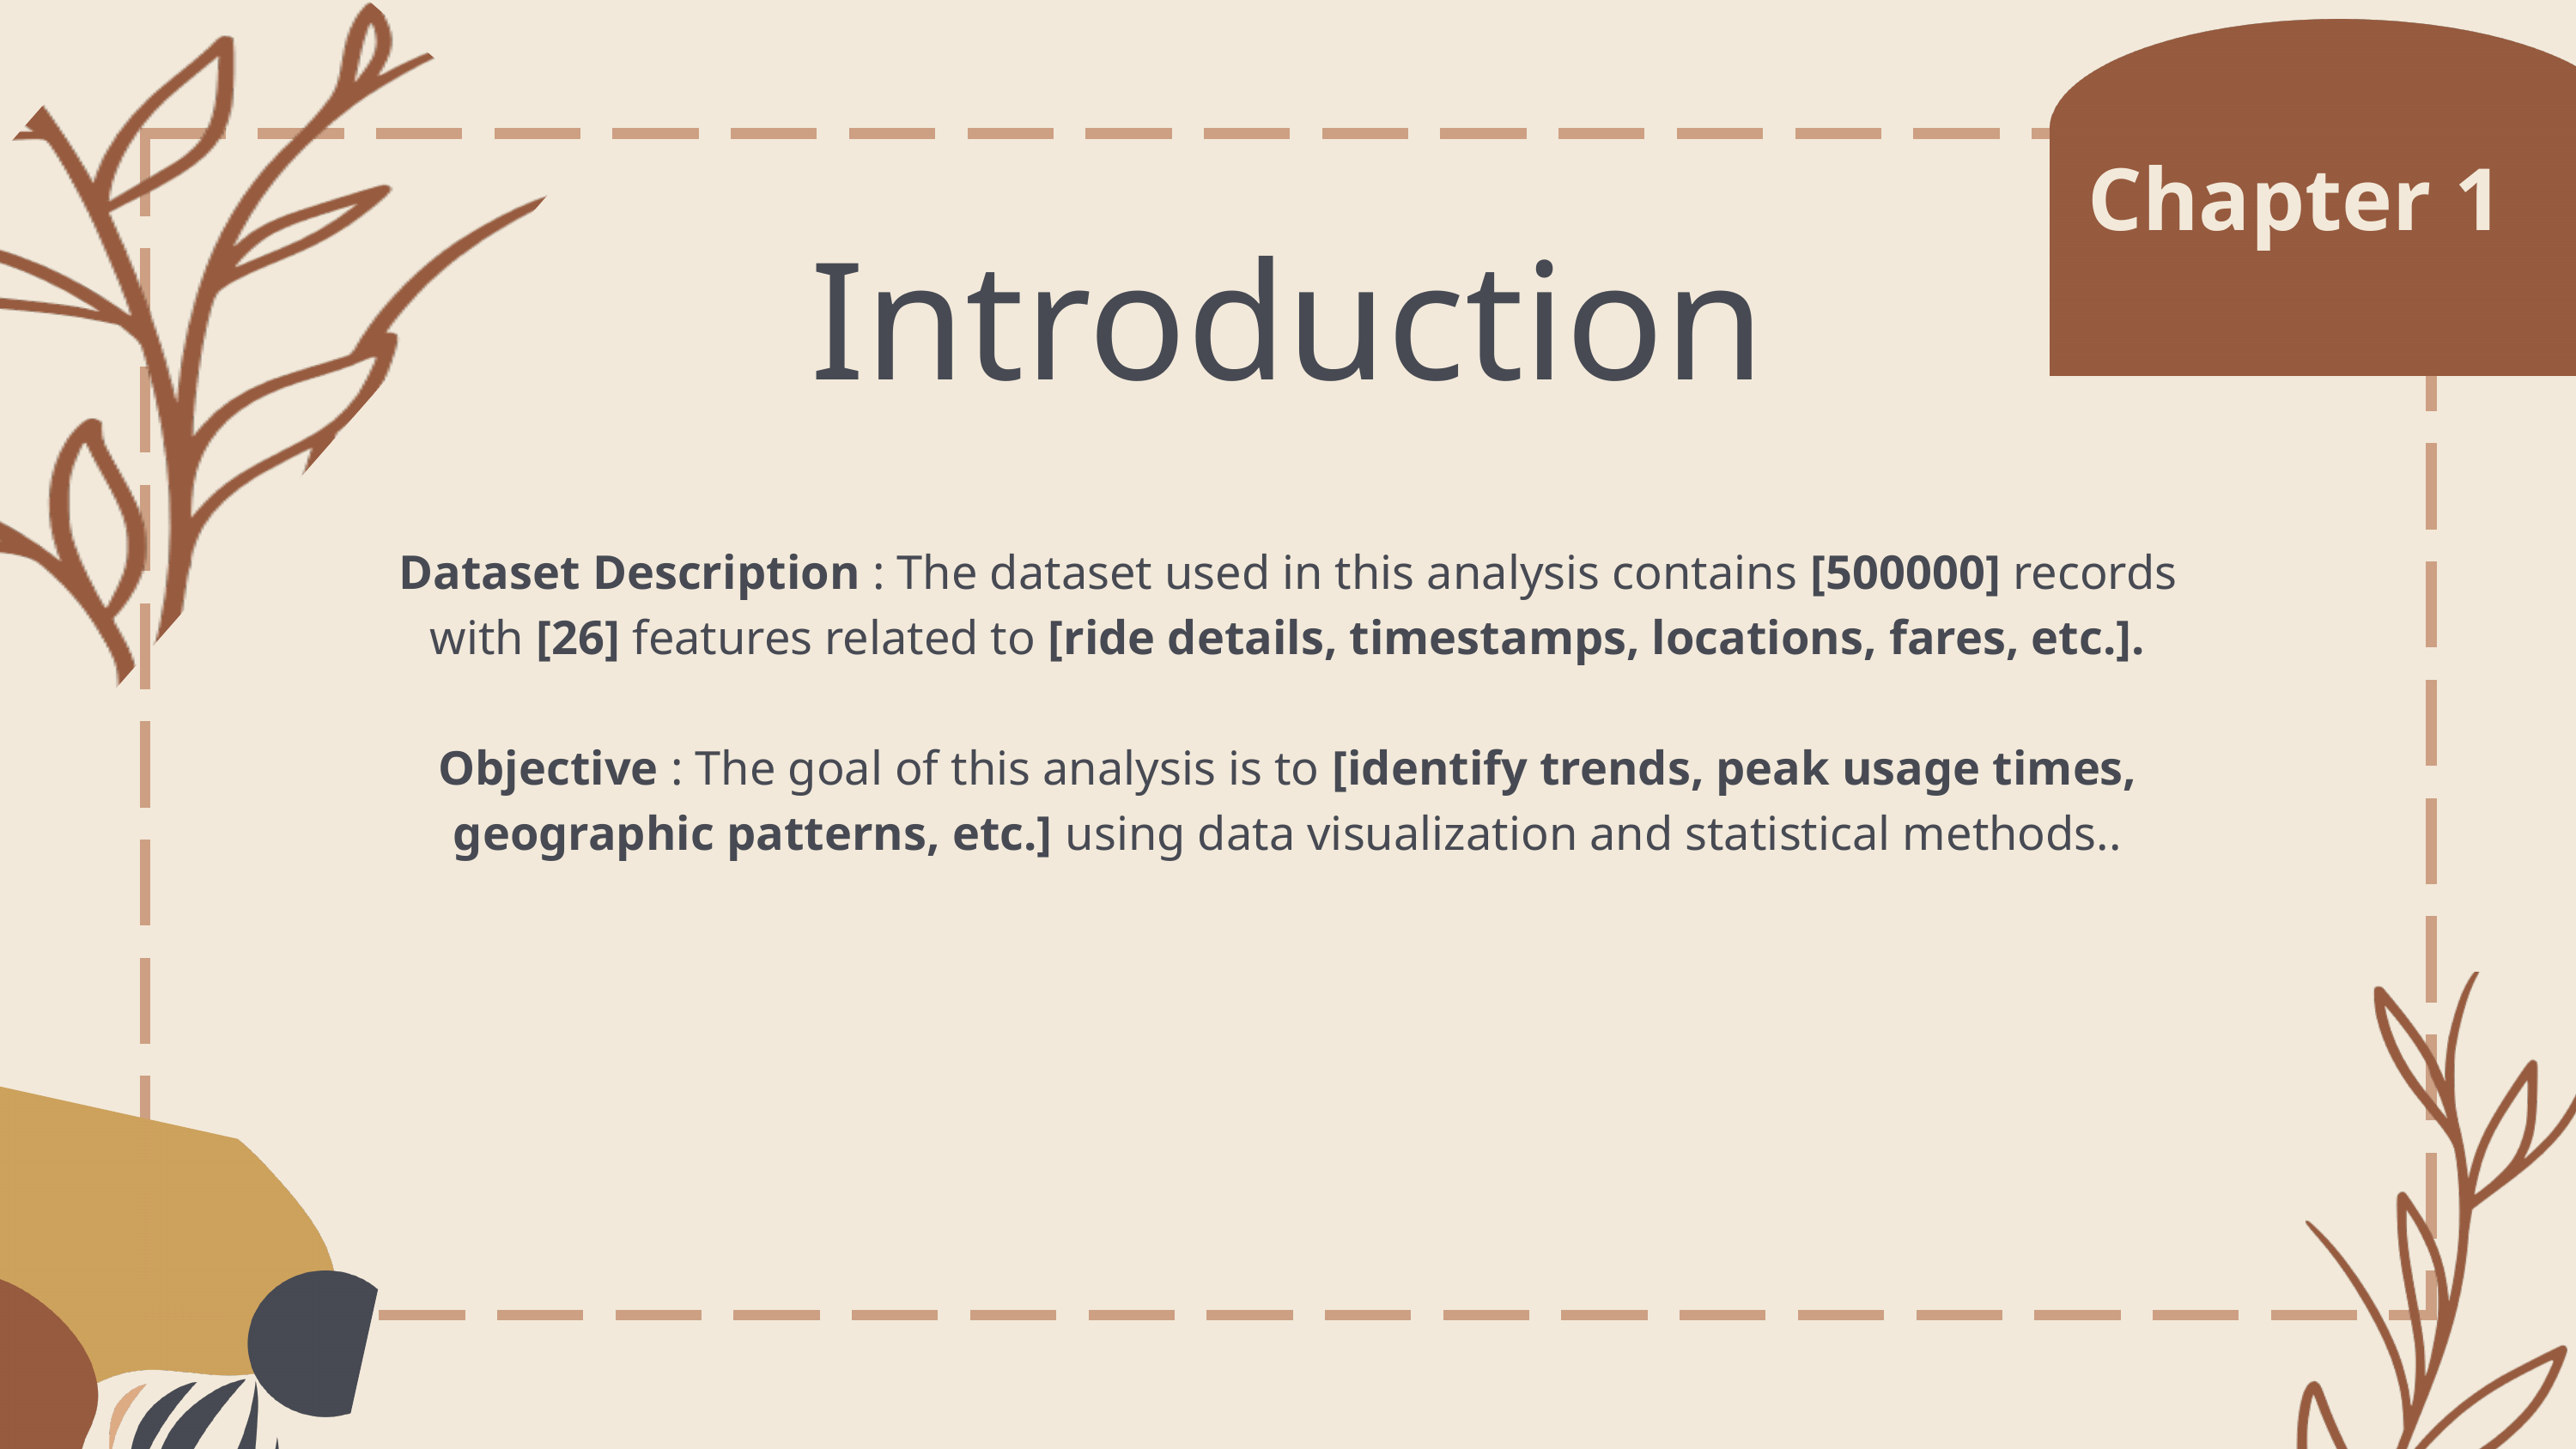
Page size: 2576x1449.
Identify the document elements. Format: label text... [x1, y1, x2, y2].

text_box Chapter 1 [2434, 151, 2543, 248]
text_box [0, 0, 518, 760]
text_box [2276, 969, 2576, 1449]
text_box [2049, 19, 2576, 376]
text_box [144, 133, 2432, 1316]
text_box [0, 1086, 371, 1449]
